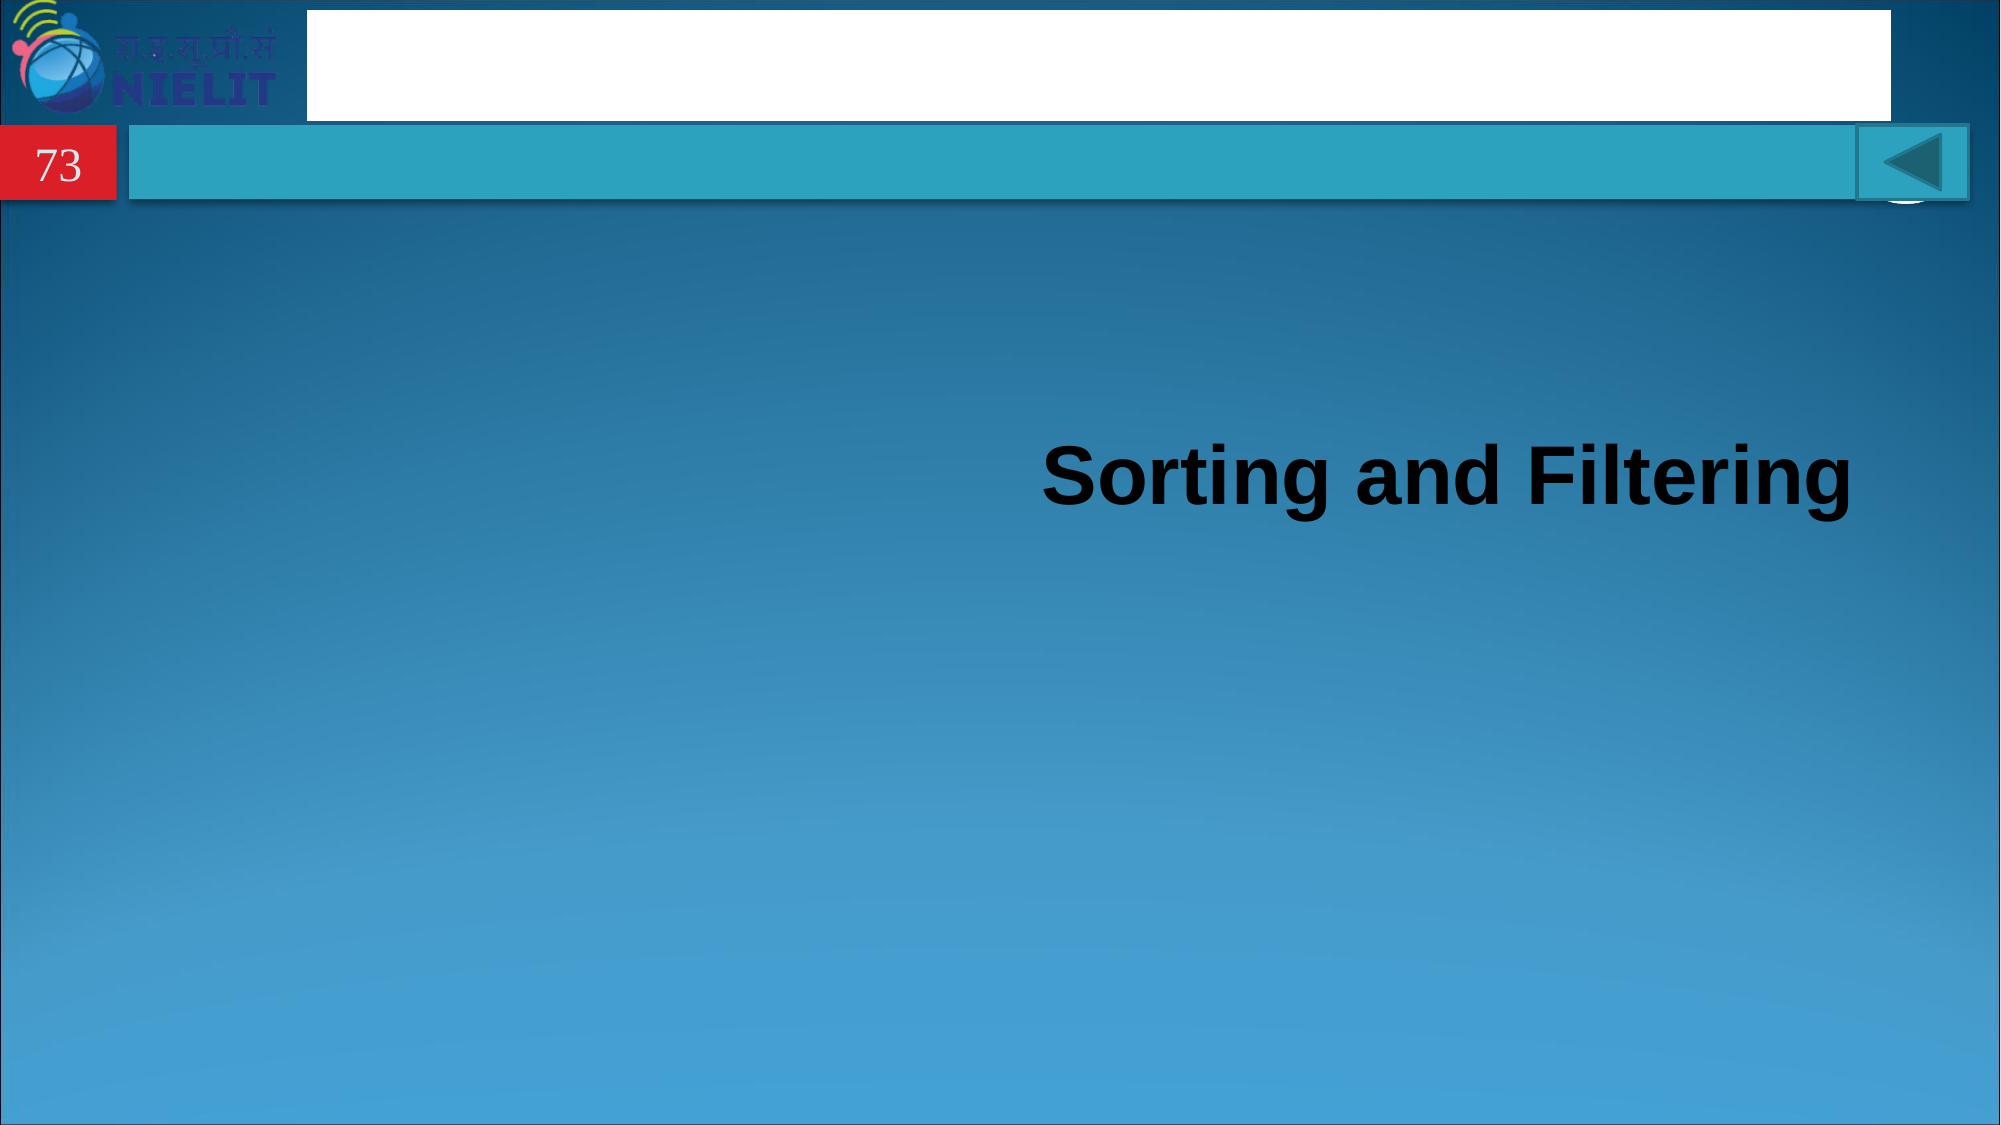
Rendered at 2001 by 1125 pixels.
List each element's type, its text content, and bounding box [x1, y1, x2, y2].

title Sorting and Filtering [141, 229, 1859, 530]
picture [0, 0, 2001, 1125]
slide_number 73 [0, 125, 117, 200]
